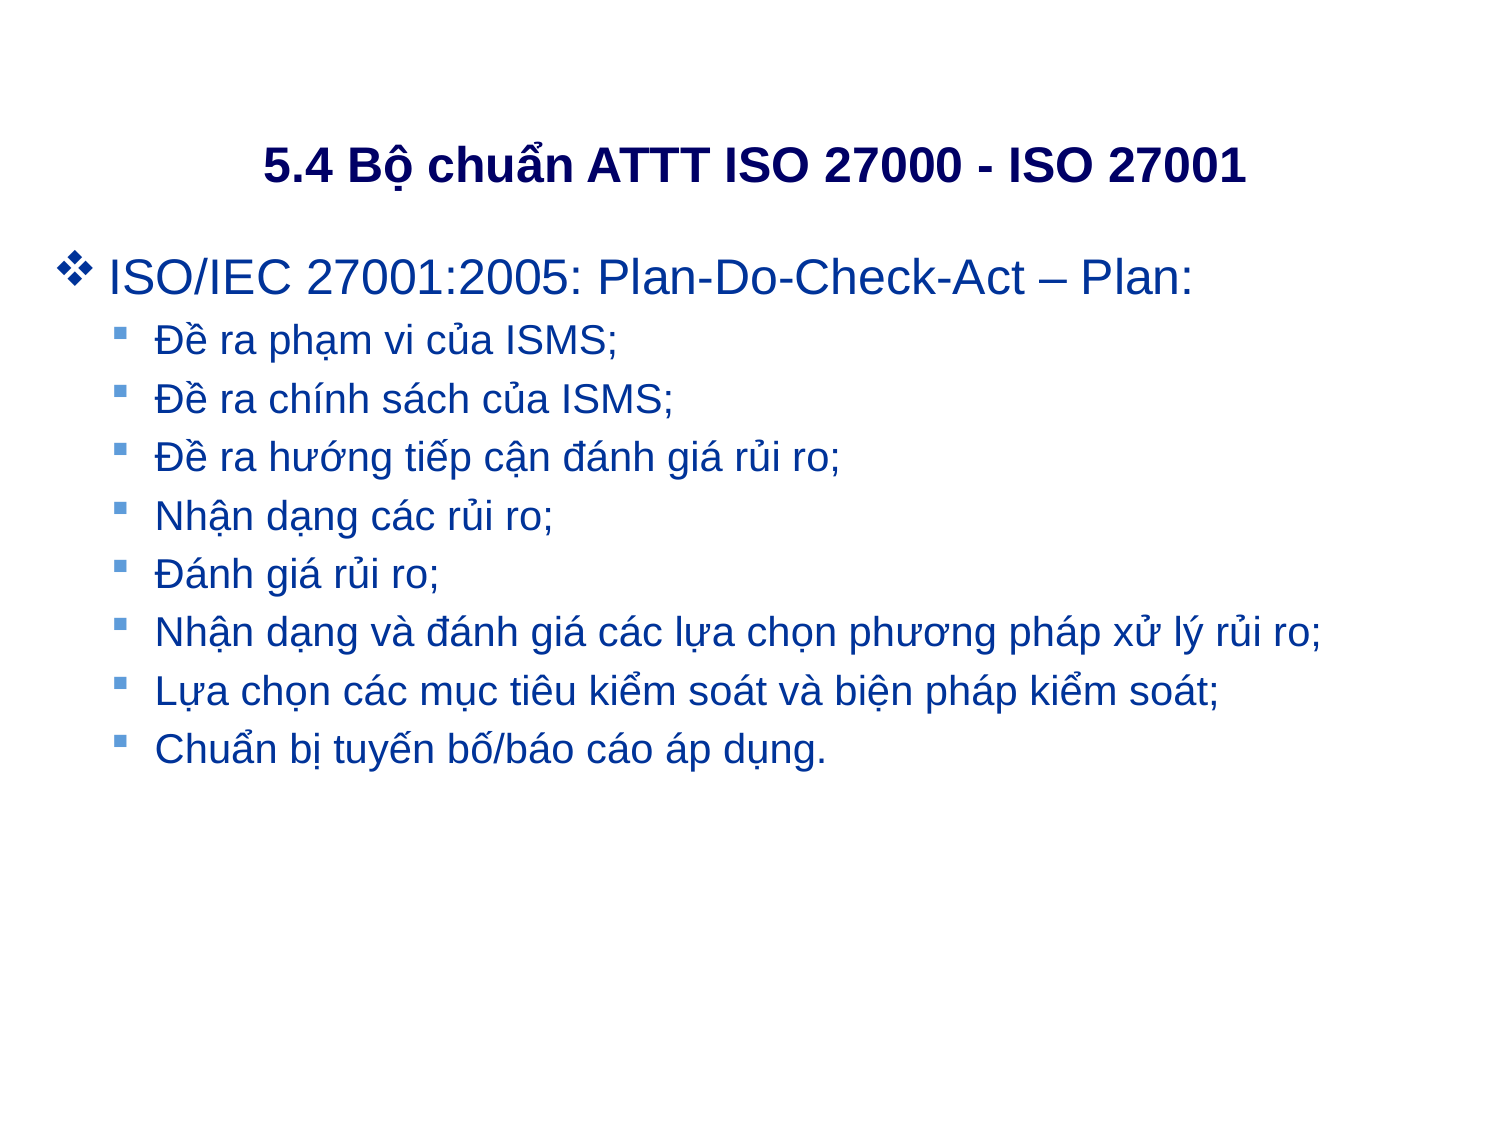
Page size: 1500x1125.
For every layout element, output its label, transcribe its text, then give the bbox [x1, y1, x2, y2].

title 5.4 Bộ chuẩn ATTT ISO 27000 - ISO 27001 [37, 125, 1474, 211]
list ISO/IEC 27001:2005: Plan-Do-Check-Act – Plan: Đề ra phạm vi của ISMS; Đề ra chính sách của ISMS; Đề ra hướng tiếp cận đánh giá rủi ro; Nhận dạng các rủi ro; Đánh giá rủi ro; Nhận dạng và đánh giá các lựa chọn phương pháp xử lý rủi ro; Lựa chọn các mục tiêu kiểm soát và biện pháp kiểm soát; Chuẩn bị tuyến bố/báo cáo áp dụng. [37, 237, 1474, 1013]
